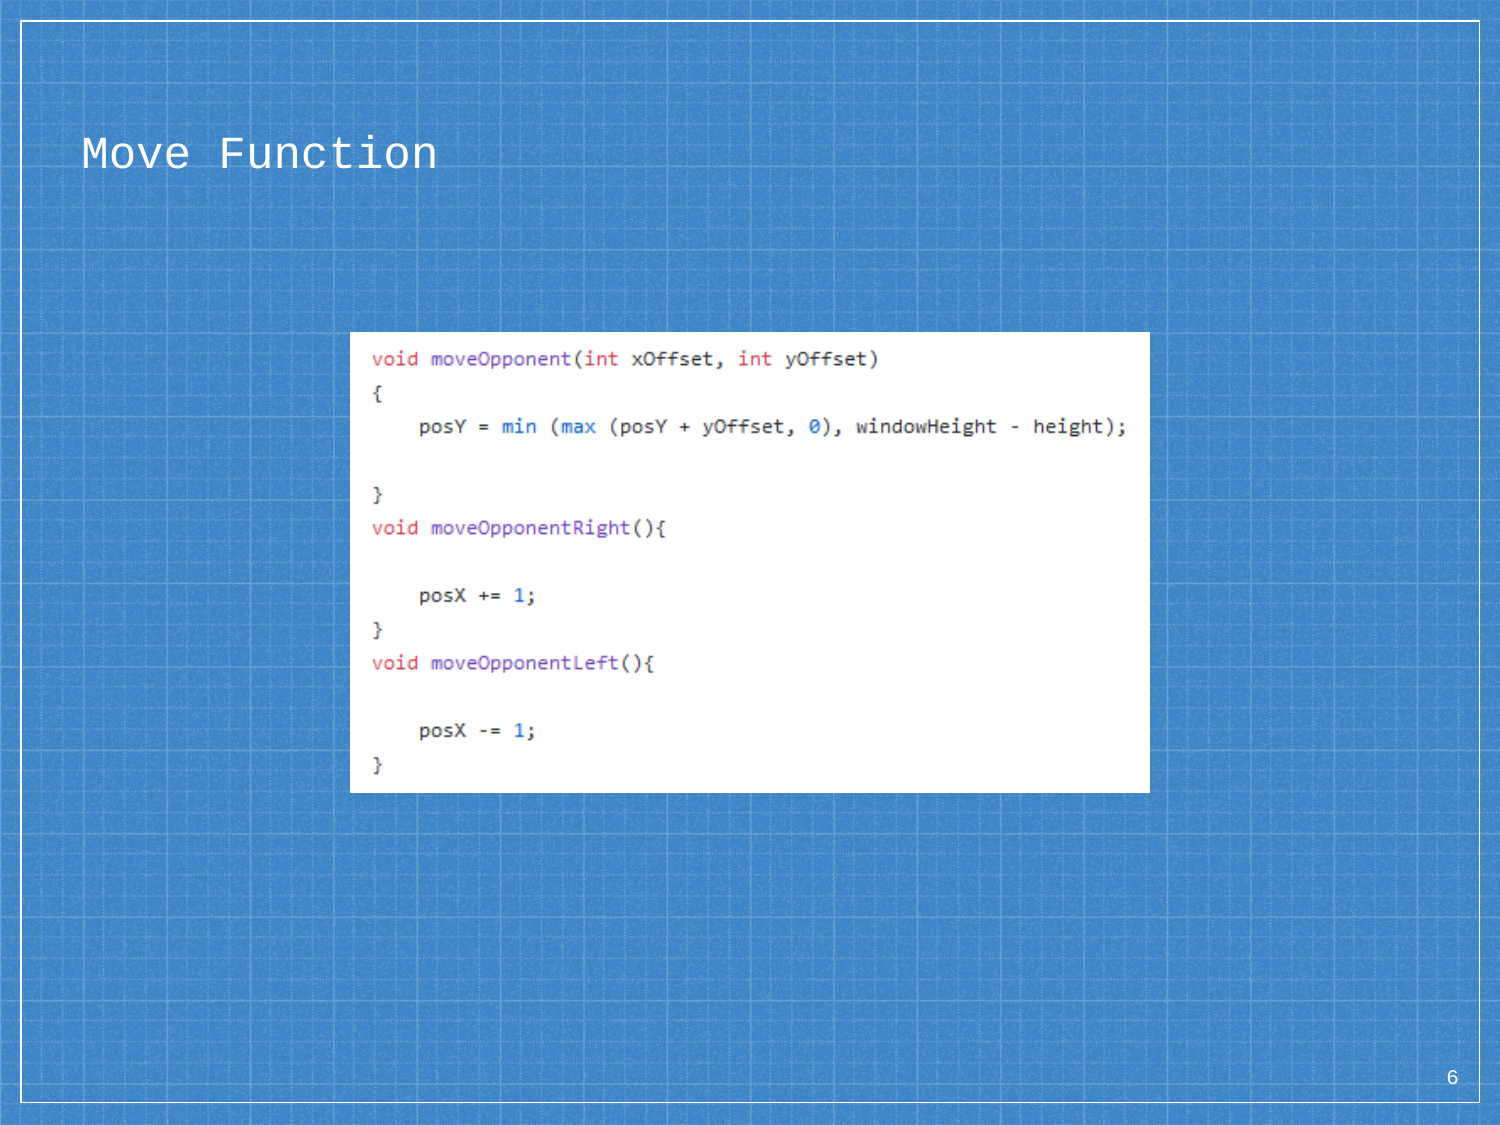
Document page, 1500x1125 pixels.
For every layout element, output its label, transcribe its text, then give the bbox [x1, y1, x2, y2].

picture [0, 0, 1500, 1125]
slide_number 6 [1398, 1048, 1474, 1113]
title Move Function [66, 108, 1417, 199]
